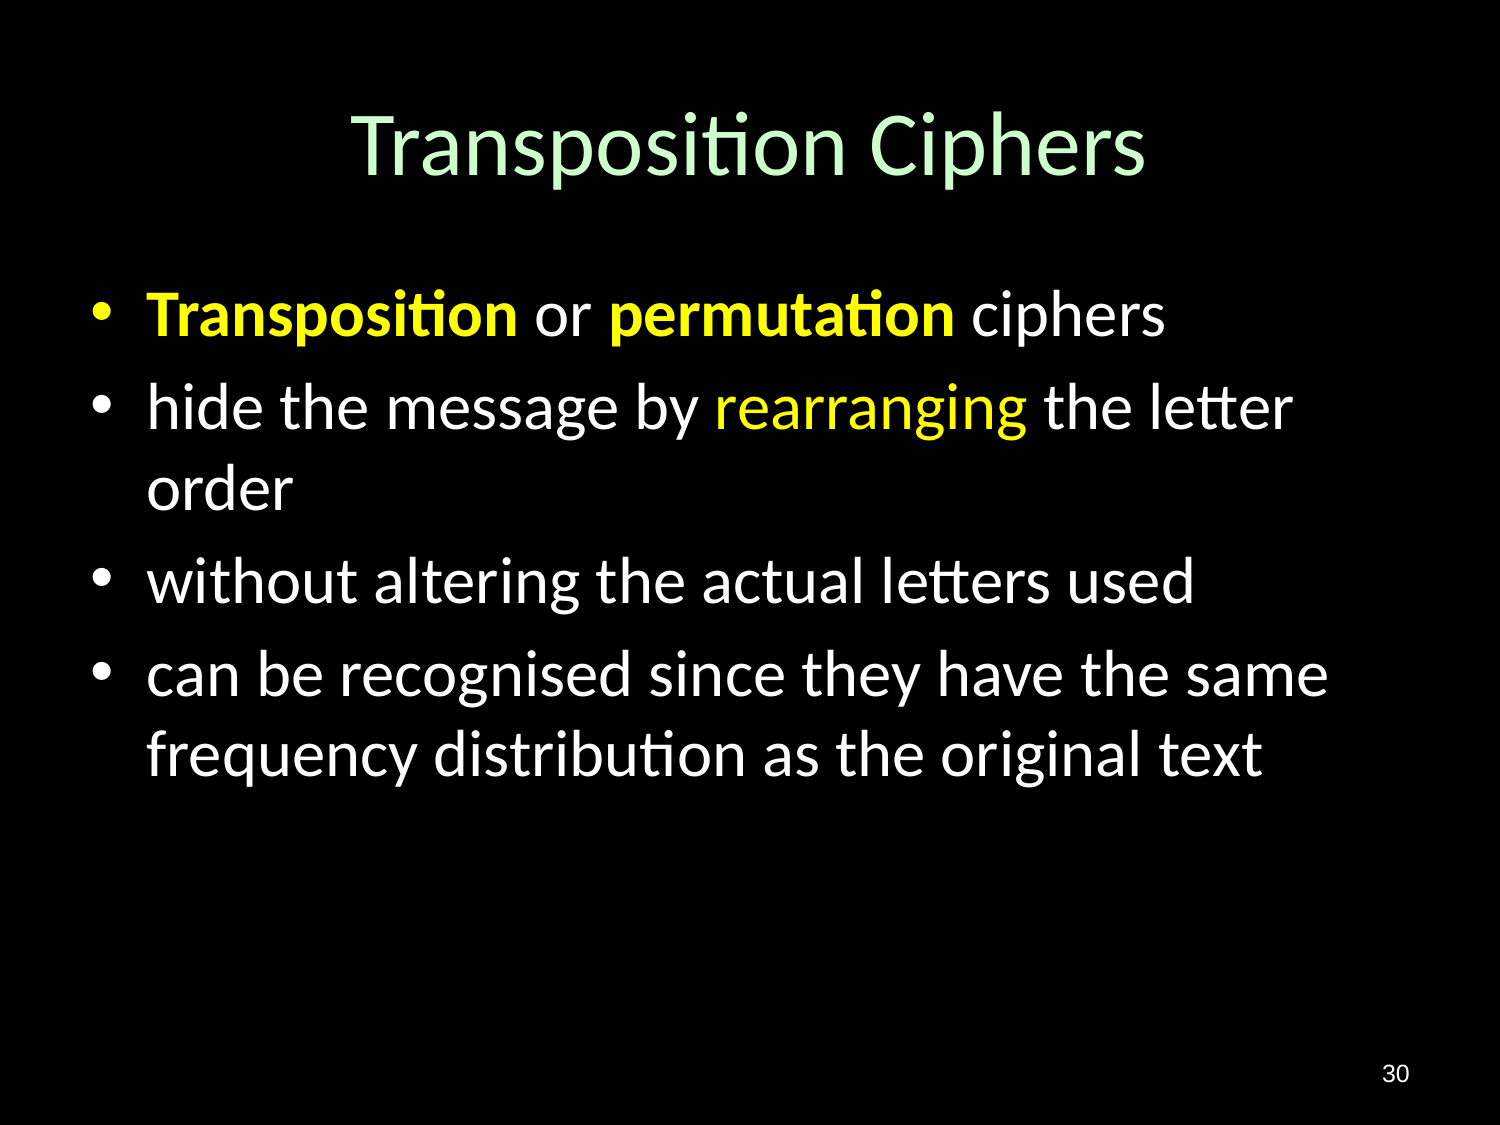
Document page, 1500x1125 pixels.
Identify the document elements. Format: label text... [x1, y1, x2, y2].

slide_number 30 [1074, 1042, 1425, 1103]
list Transposition or permutation ciphers hide the message by rearranging the letter order without altering the actual letters used can be recognised since they have the same frequency distribution as the original text [75, 262, 1425, 1005]
title Transposition Ciphers [75, 45, 1425, 233]
